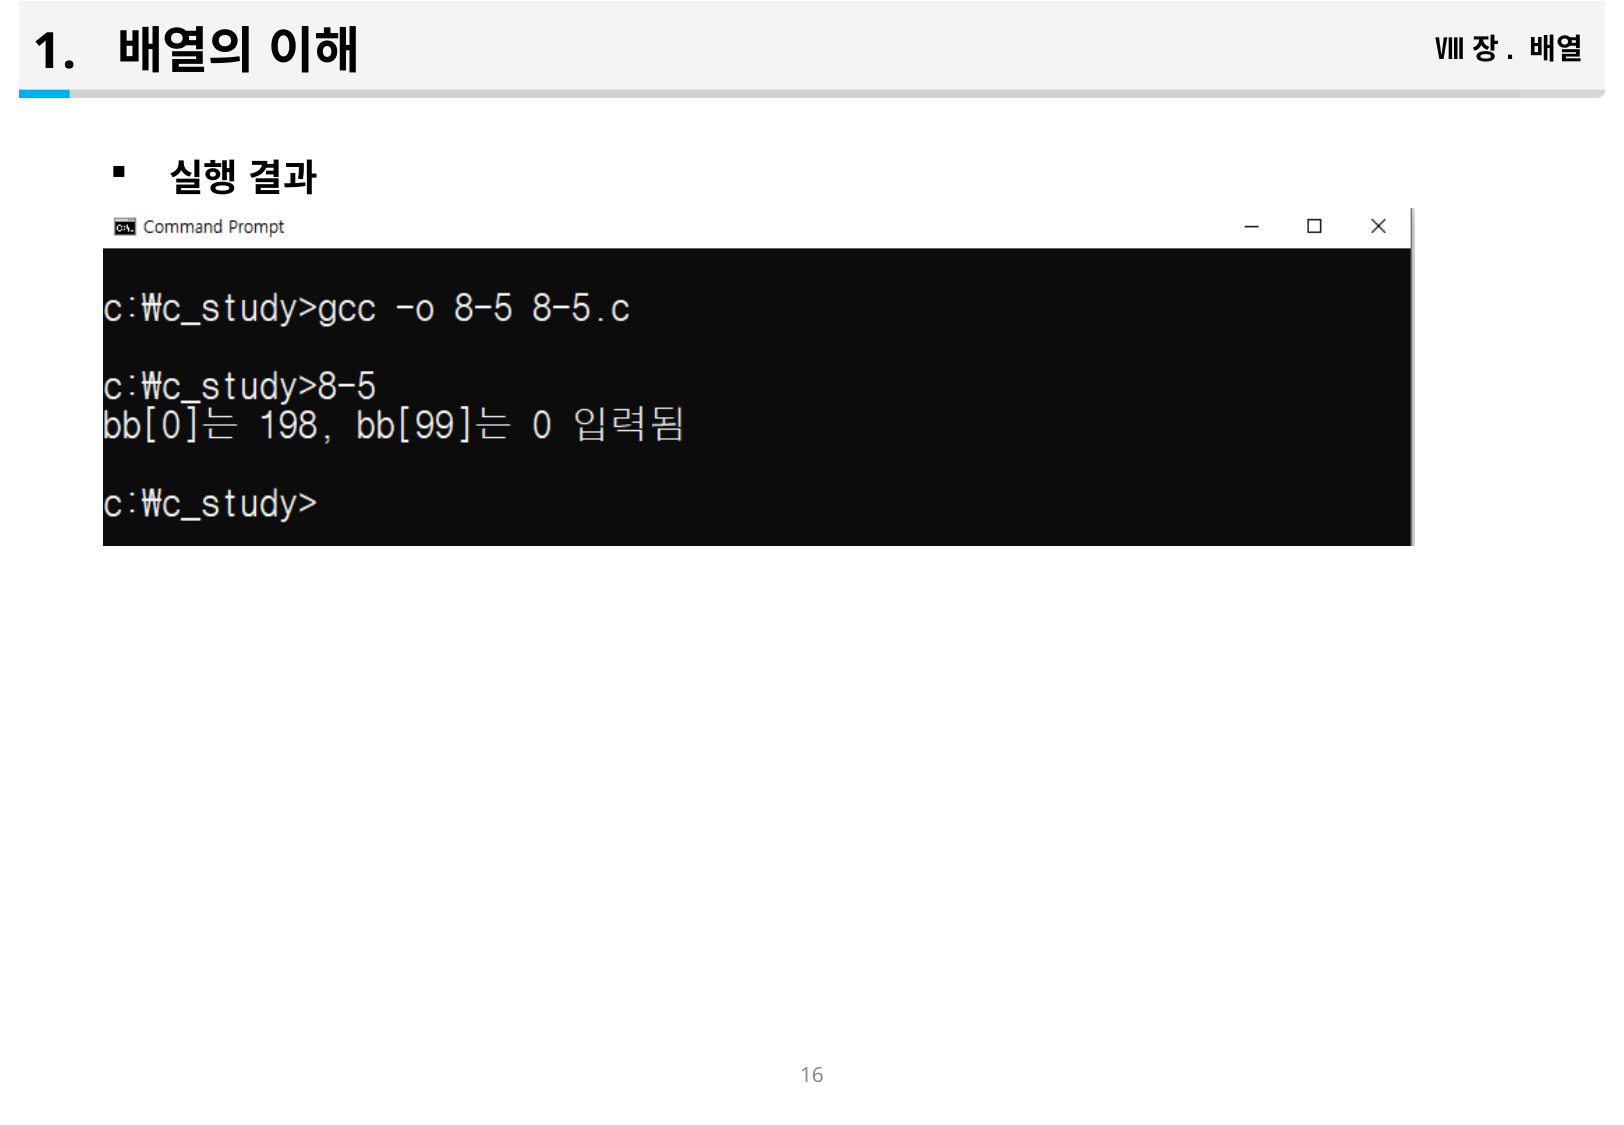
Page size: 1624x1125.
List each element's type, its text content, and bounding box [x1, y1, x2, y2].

picture [19, 1, 1605, 98]
picture [102, 207, 1415, 546]
slide_number 15 [622, 1045, 1002, 1106]
list 배열의 이해 [17, 11, 1167, 85]
text_box Ⅷ장. 배열 [1421, 22, 1607, 73]
text_box 실행 결과 [20, 124, 1602, 207]
